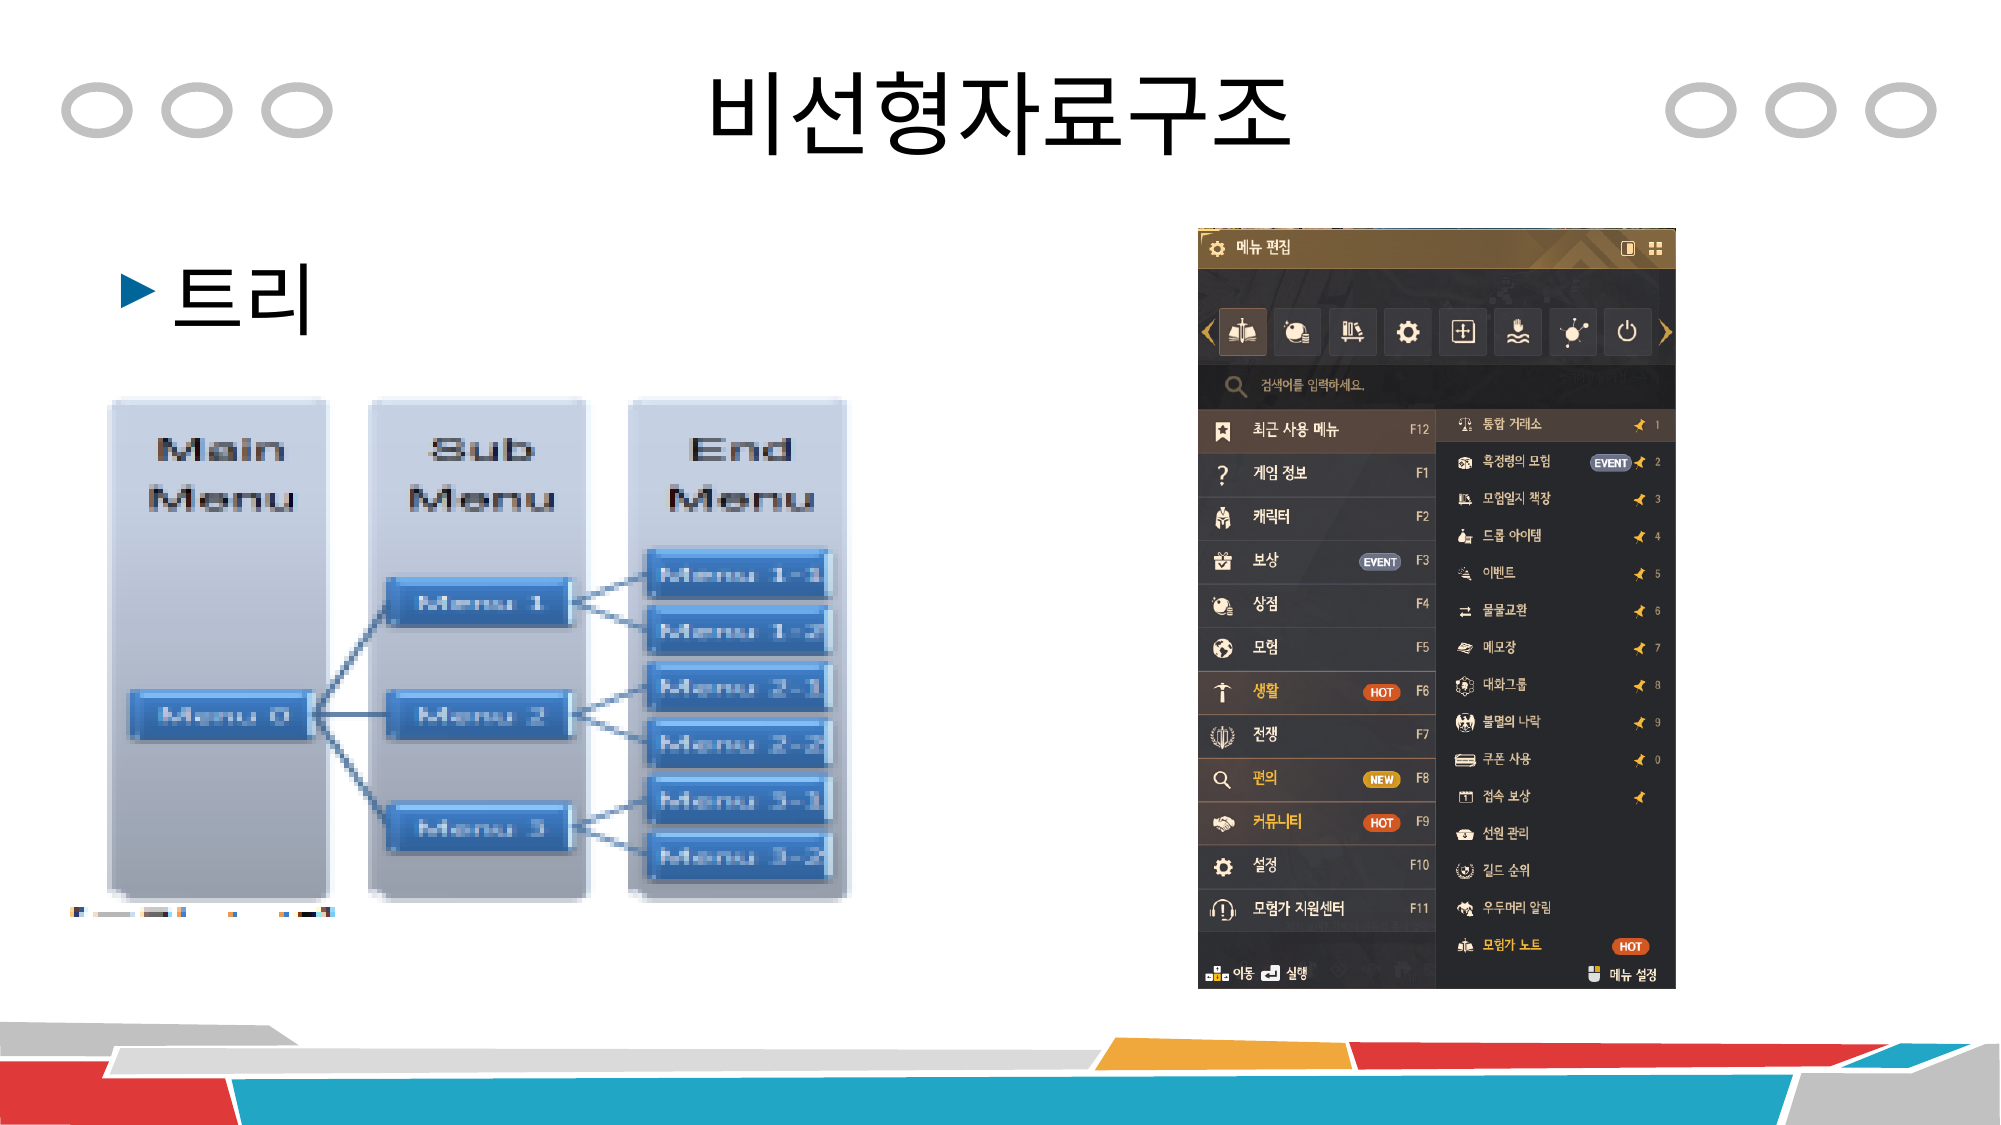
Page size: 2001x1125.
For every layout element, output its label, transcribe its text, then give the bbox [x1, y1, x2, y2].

title 비선형자료구조 [350, 18, 1650, 176]
picture [61, 359, 894, 917]
picture [1198, 228, 1676, 990]
list 트리 [99, 176, 1900, 609]
